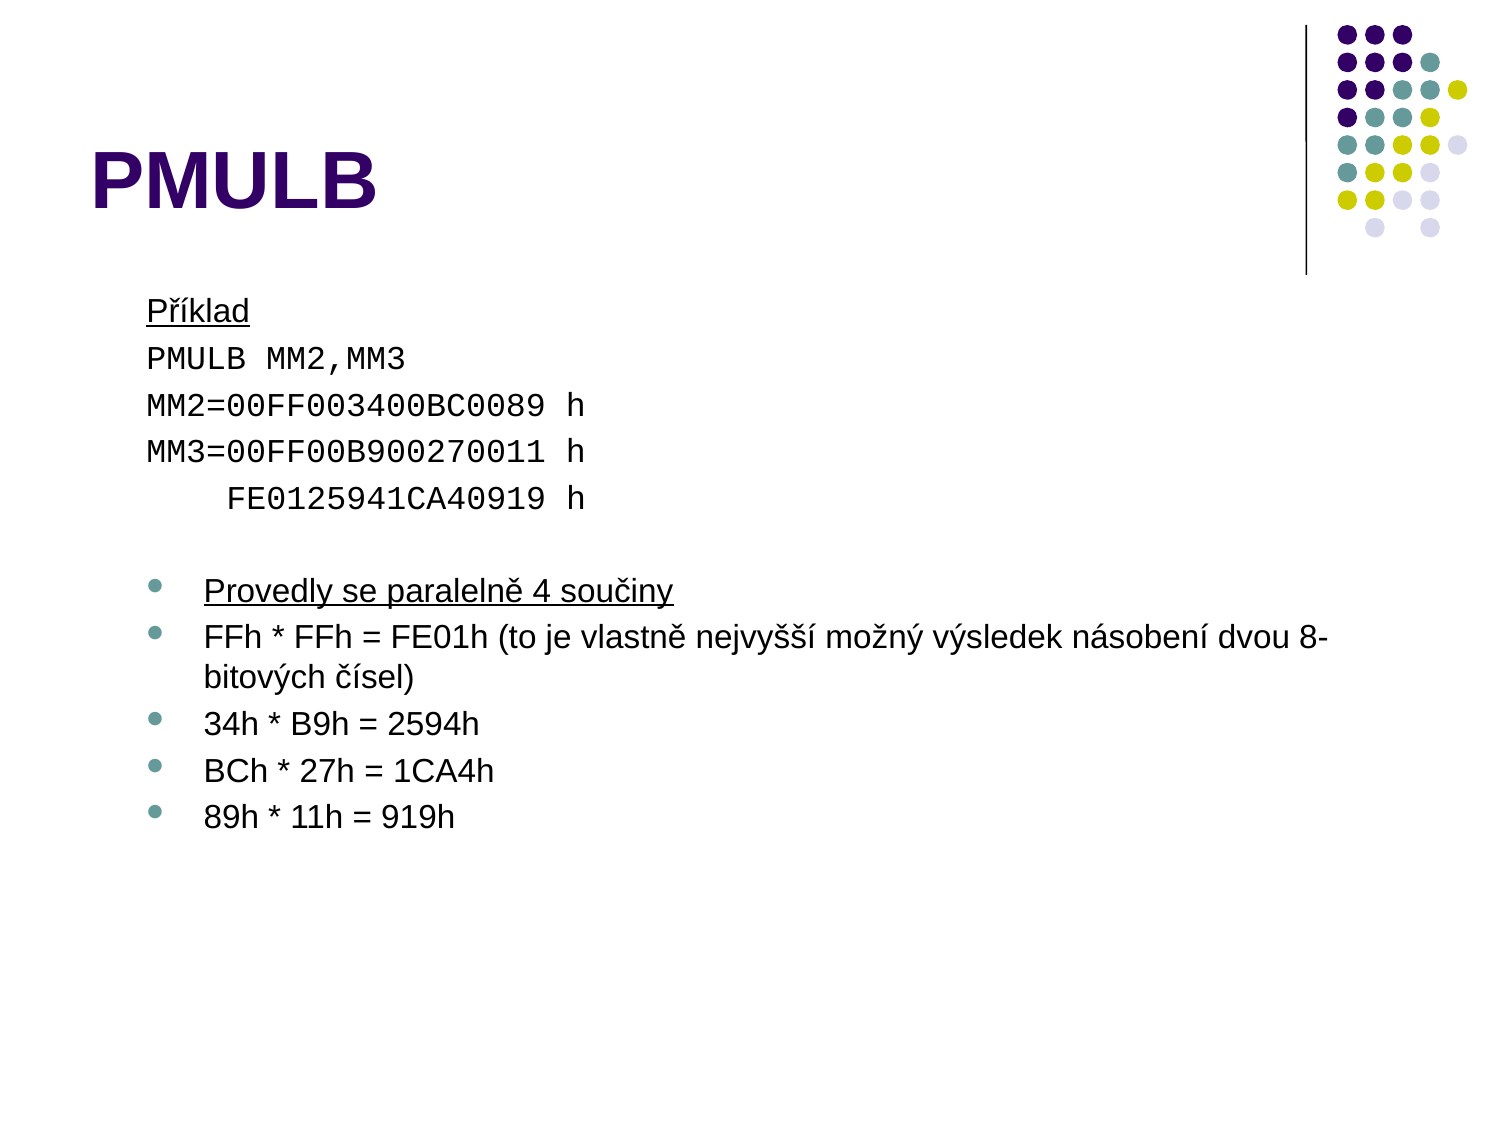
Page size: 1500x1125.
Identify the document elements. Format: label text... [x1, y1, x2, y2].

title PMULB [75, 20, 1313, 233]
list Příklad PMULB MM2,MM3 MM2=00FF003400BC0089 h MM3=00FF00B900270011 h FE0125941CA40919 h Provedly se paralelně 4 součiny FFh * FFh = FE01h (to je vlastně nejvyšší možný výsledek násobení dvou 8-bitových čísel) 34h * B9h = 2594h BCh * 27h = 1CA4h 89h * 11h = 919h [75, 282, 1425, 1006]
